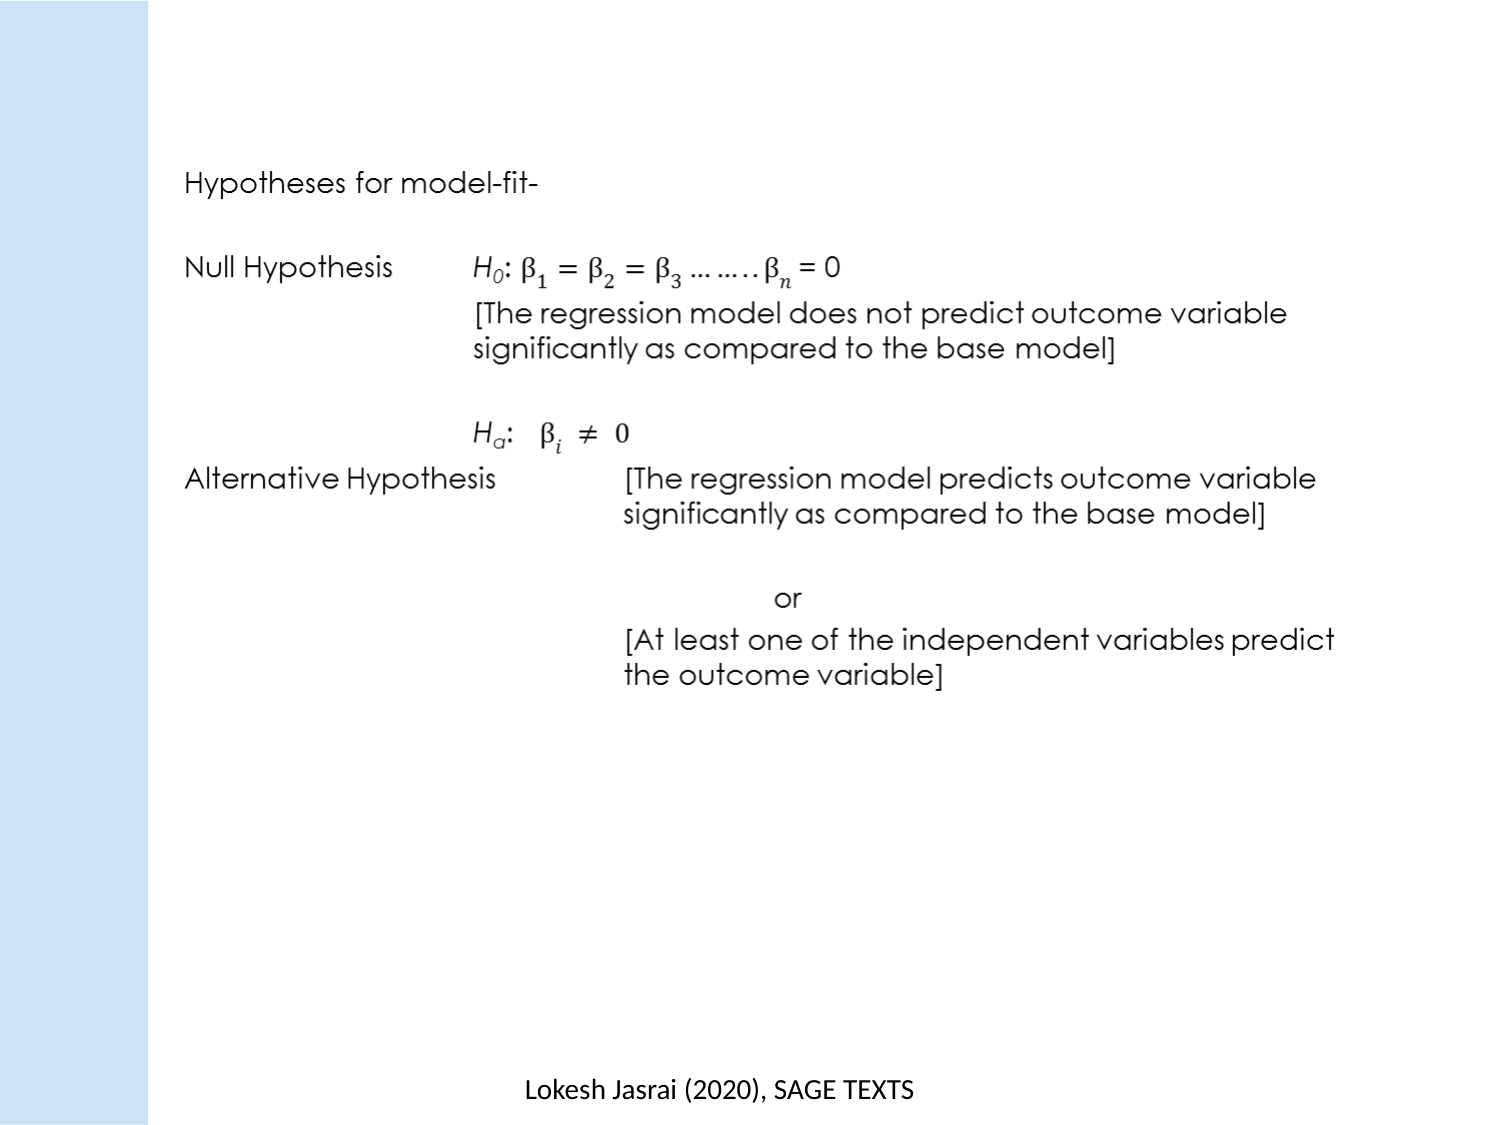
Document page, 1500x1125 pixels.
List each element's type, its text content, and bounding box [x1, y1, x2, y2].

picture [0, 0, 1500, 1125]
footer Lokesh Jasrai (2020), SAGE TEXTS [452, 1063, 988, 1124]
text_box [158, 157, 1375, 733]
